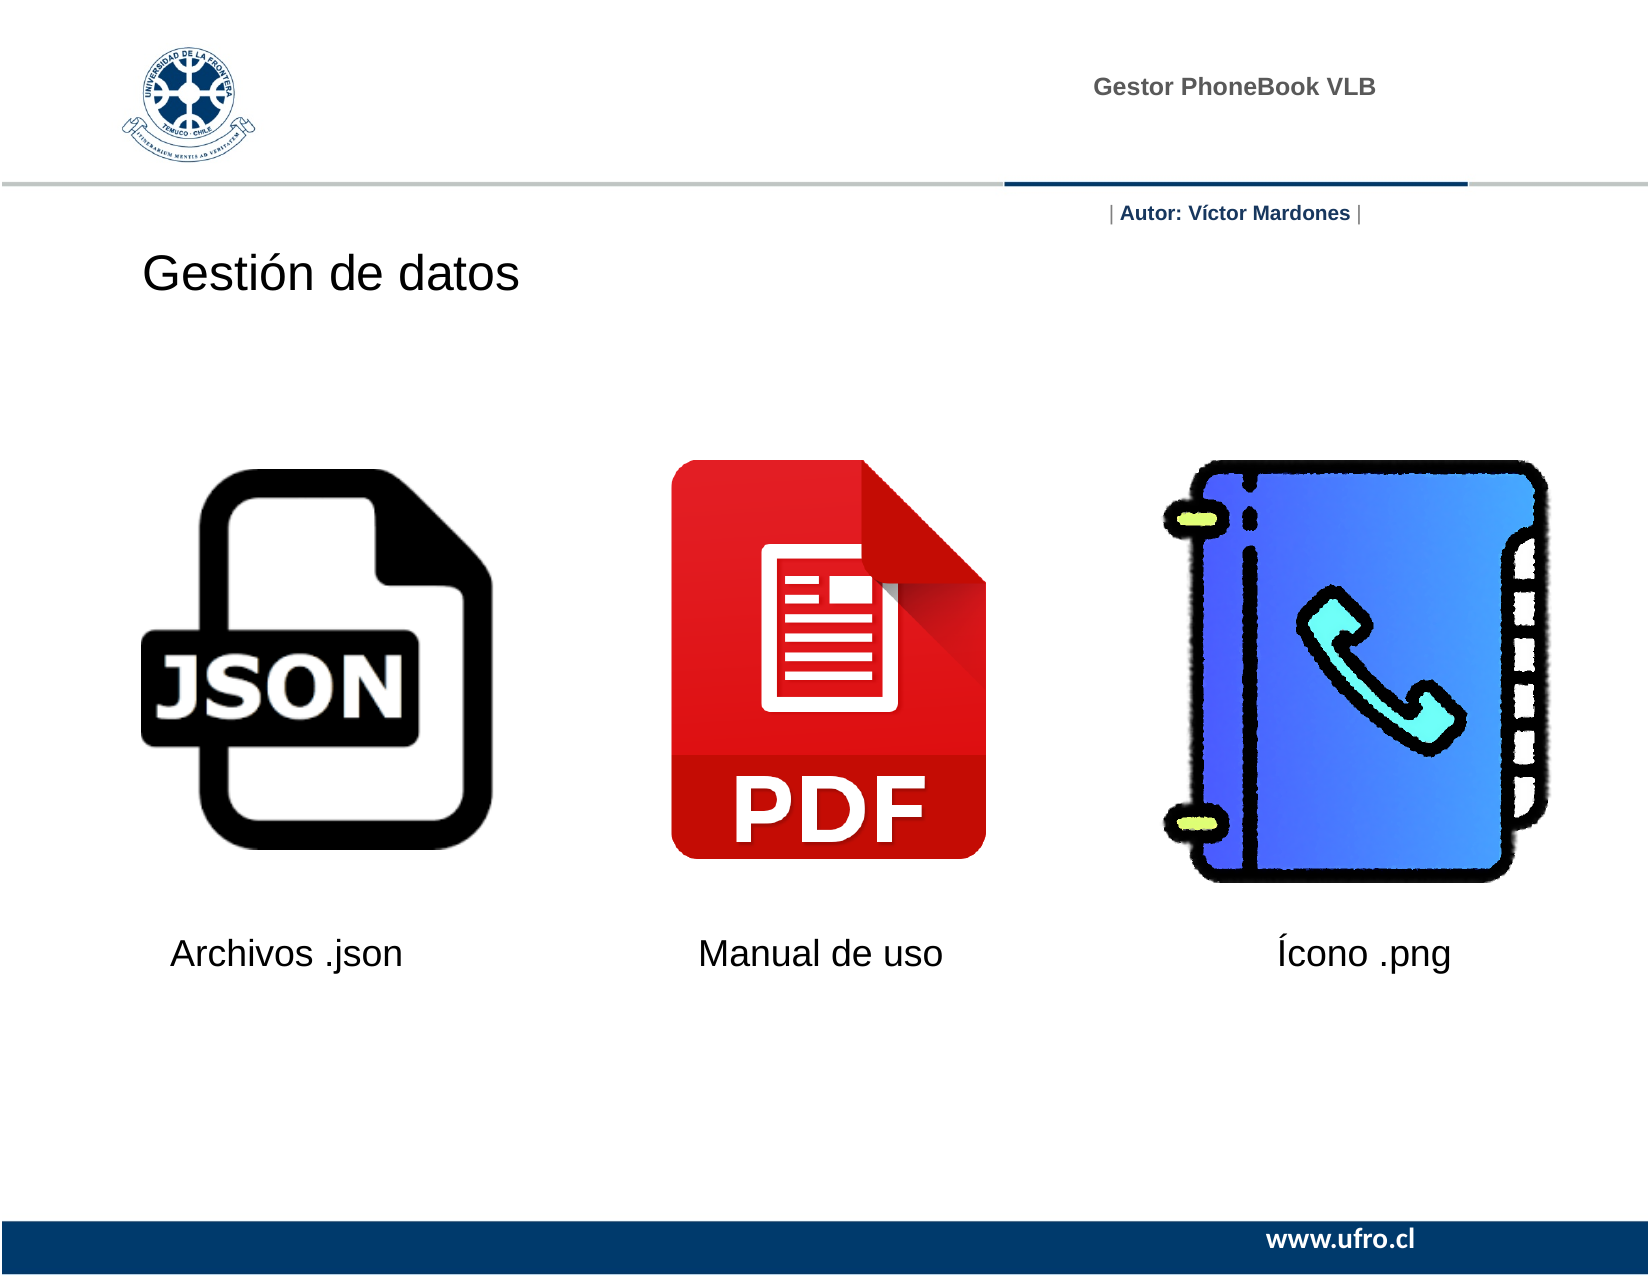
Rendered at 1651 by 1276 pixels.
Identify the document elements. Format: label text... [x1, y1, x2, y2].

text_box Ícono .png [1262, 921, 1651, 981]
text_box Manual de uso [683, 921, 1262, 981]
text_box | Autor: Víctor Mardones | [1036, 192, 1435, 233]
picture [2, 0, 1648, 1276]
text_box Gestor PhoneBook VLB [1024, 63, 1447, 109]
text_box Gestión de datos [128, 232, 861, 308]
text_box Archivos .json [155, 921, 683, 981]
